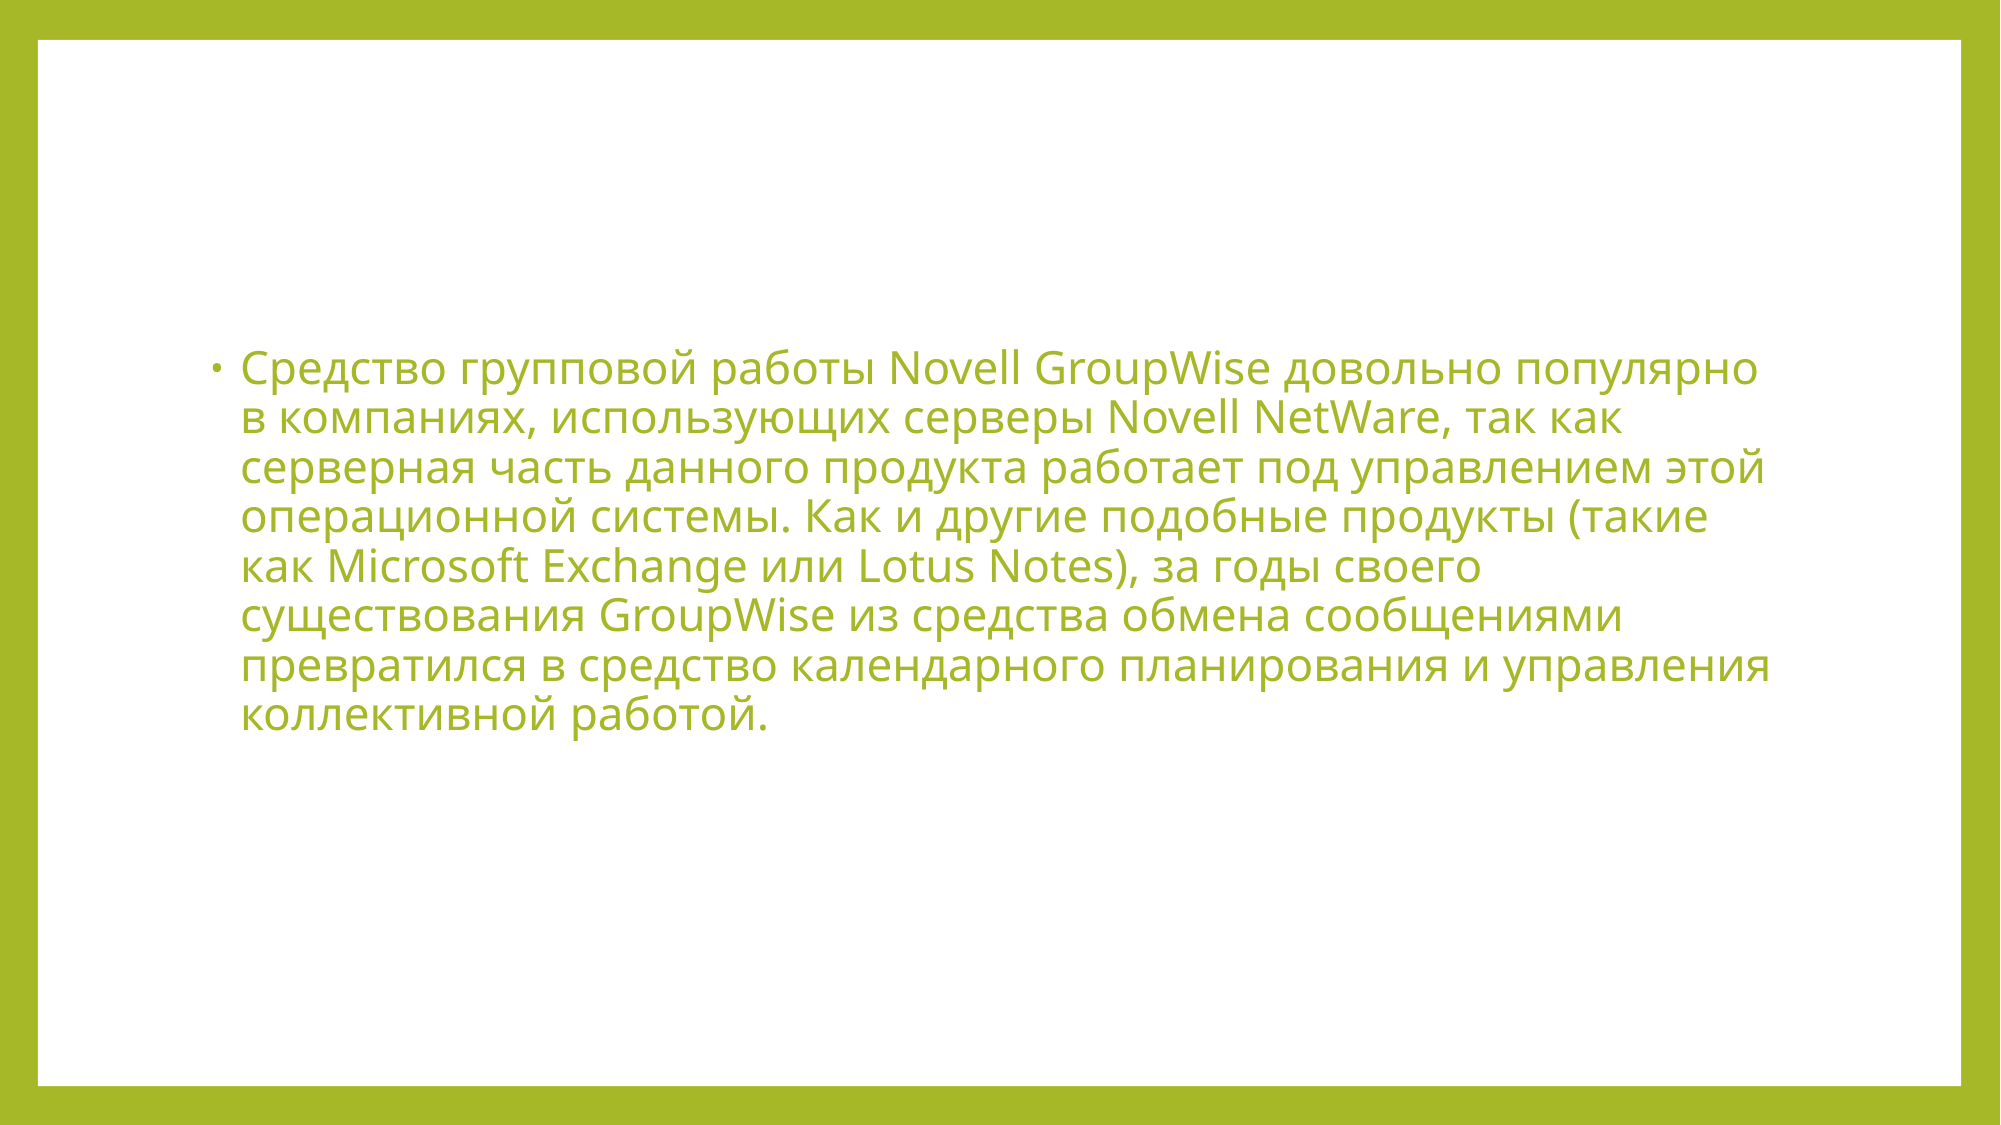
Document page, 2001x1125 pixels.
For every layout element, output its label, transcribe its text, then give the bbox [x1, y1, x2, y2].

list Средство групповой работы Novell GroupWise довольно популярно в компаниях, использующих серверы Novell NetWare, так как серверная часть данного продукта работает под управлением этой операционной системы. Как и другие подобные продукты (такие как Microsoft Exchange или Lotus Notes), за годы своего существования GroupWise из средства обмена сообщениями превратился в средство календарного планирования и управления коллективной работой. [187, 337, 1808, 1000]
